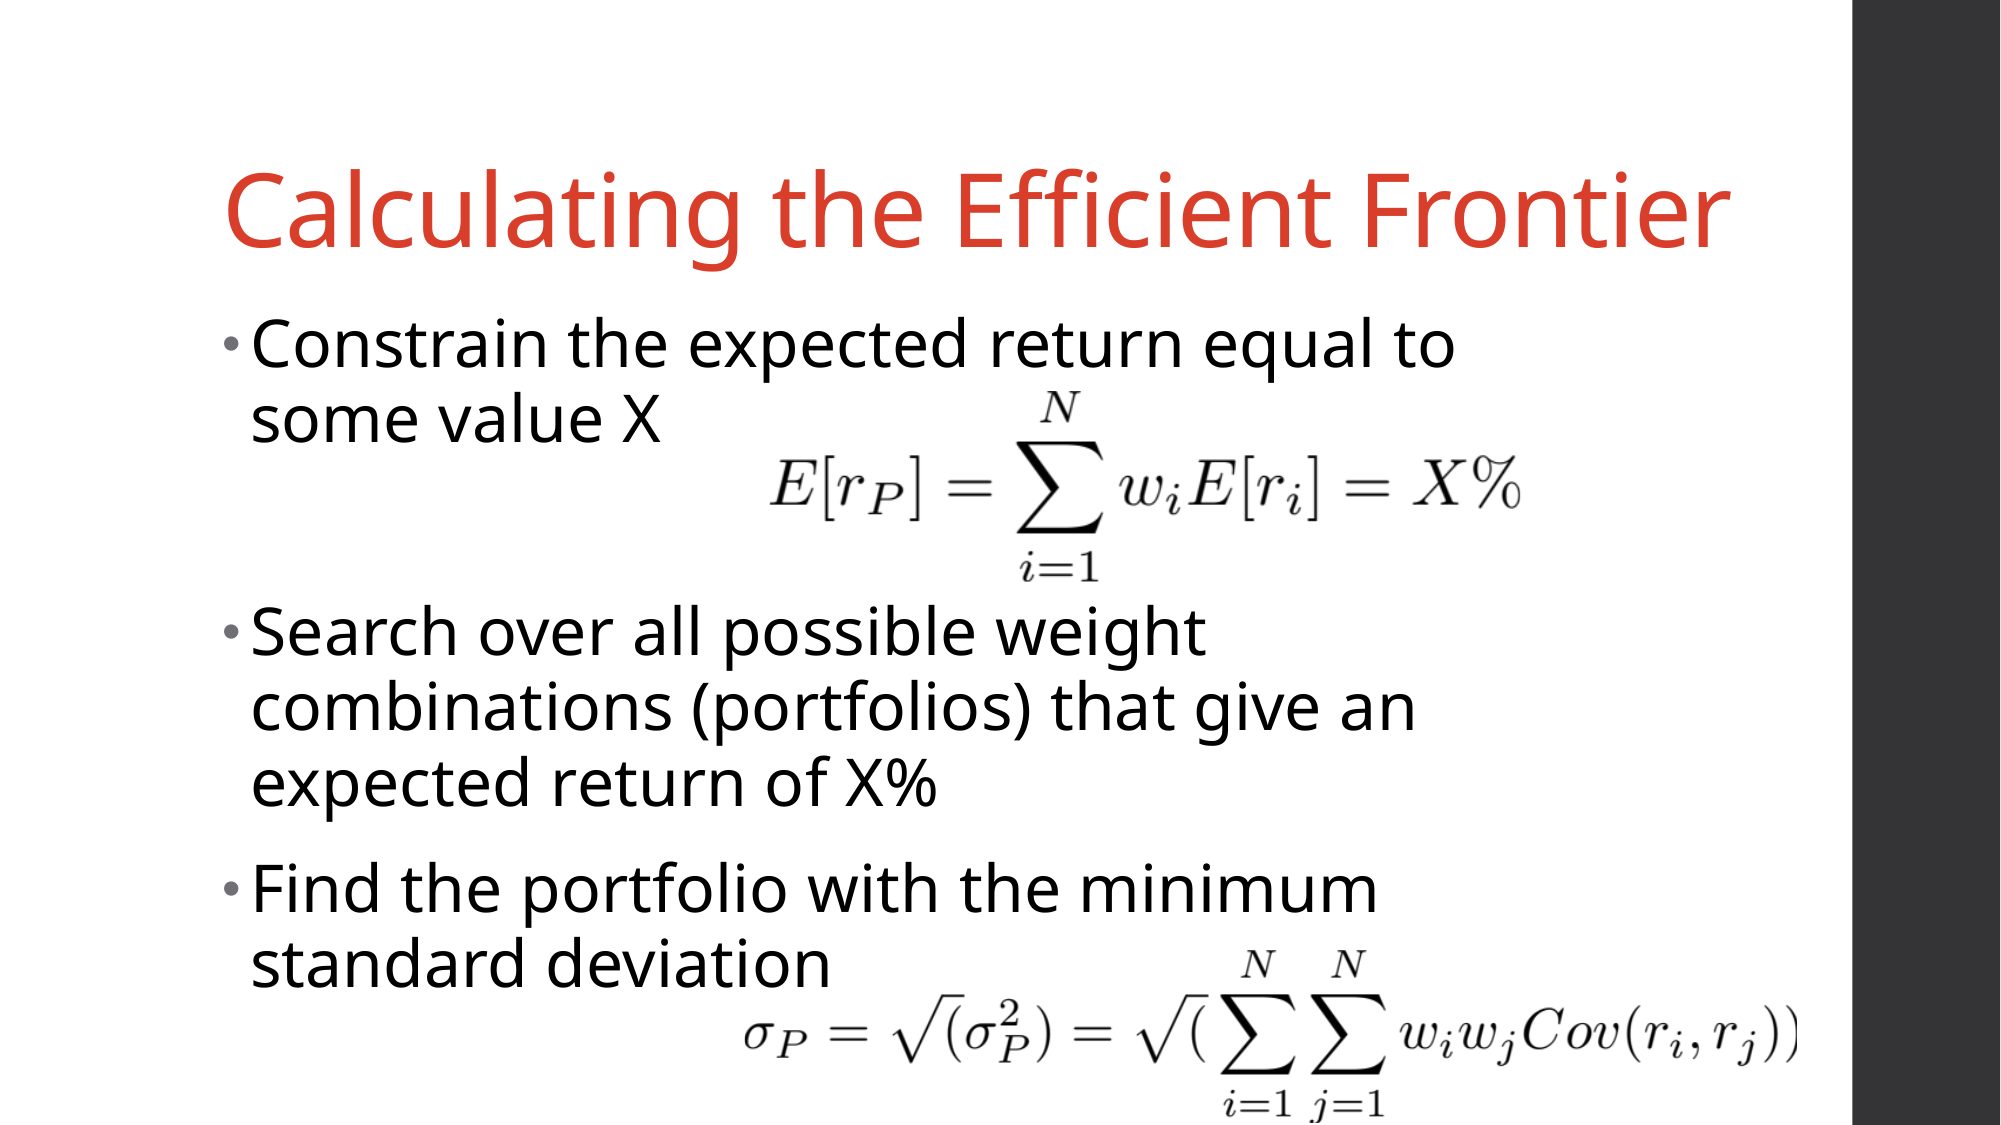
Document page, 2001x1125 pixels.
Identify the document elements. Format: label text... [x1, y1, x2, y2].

list Constrain the expected return equal to some value X Search over all possible weight combinations (portfolios) that give an expected return of X% Find the portfolio with the minimum standard deviation [206, 299, 1617, 1014]
picture [769, 391, 1521, 582]
picture [744, 949, 1798, 1124]
title Calculating the Efficient Frontier [206, 60, 1797, 278]
